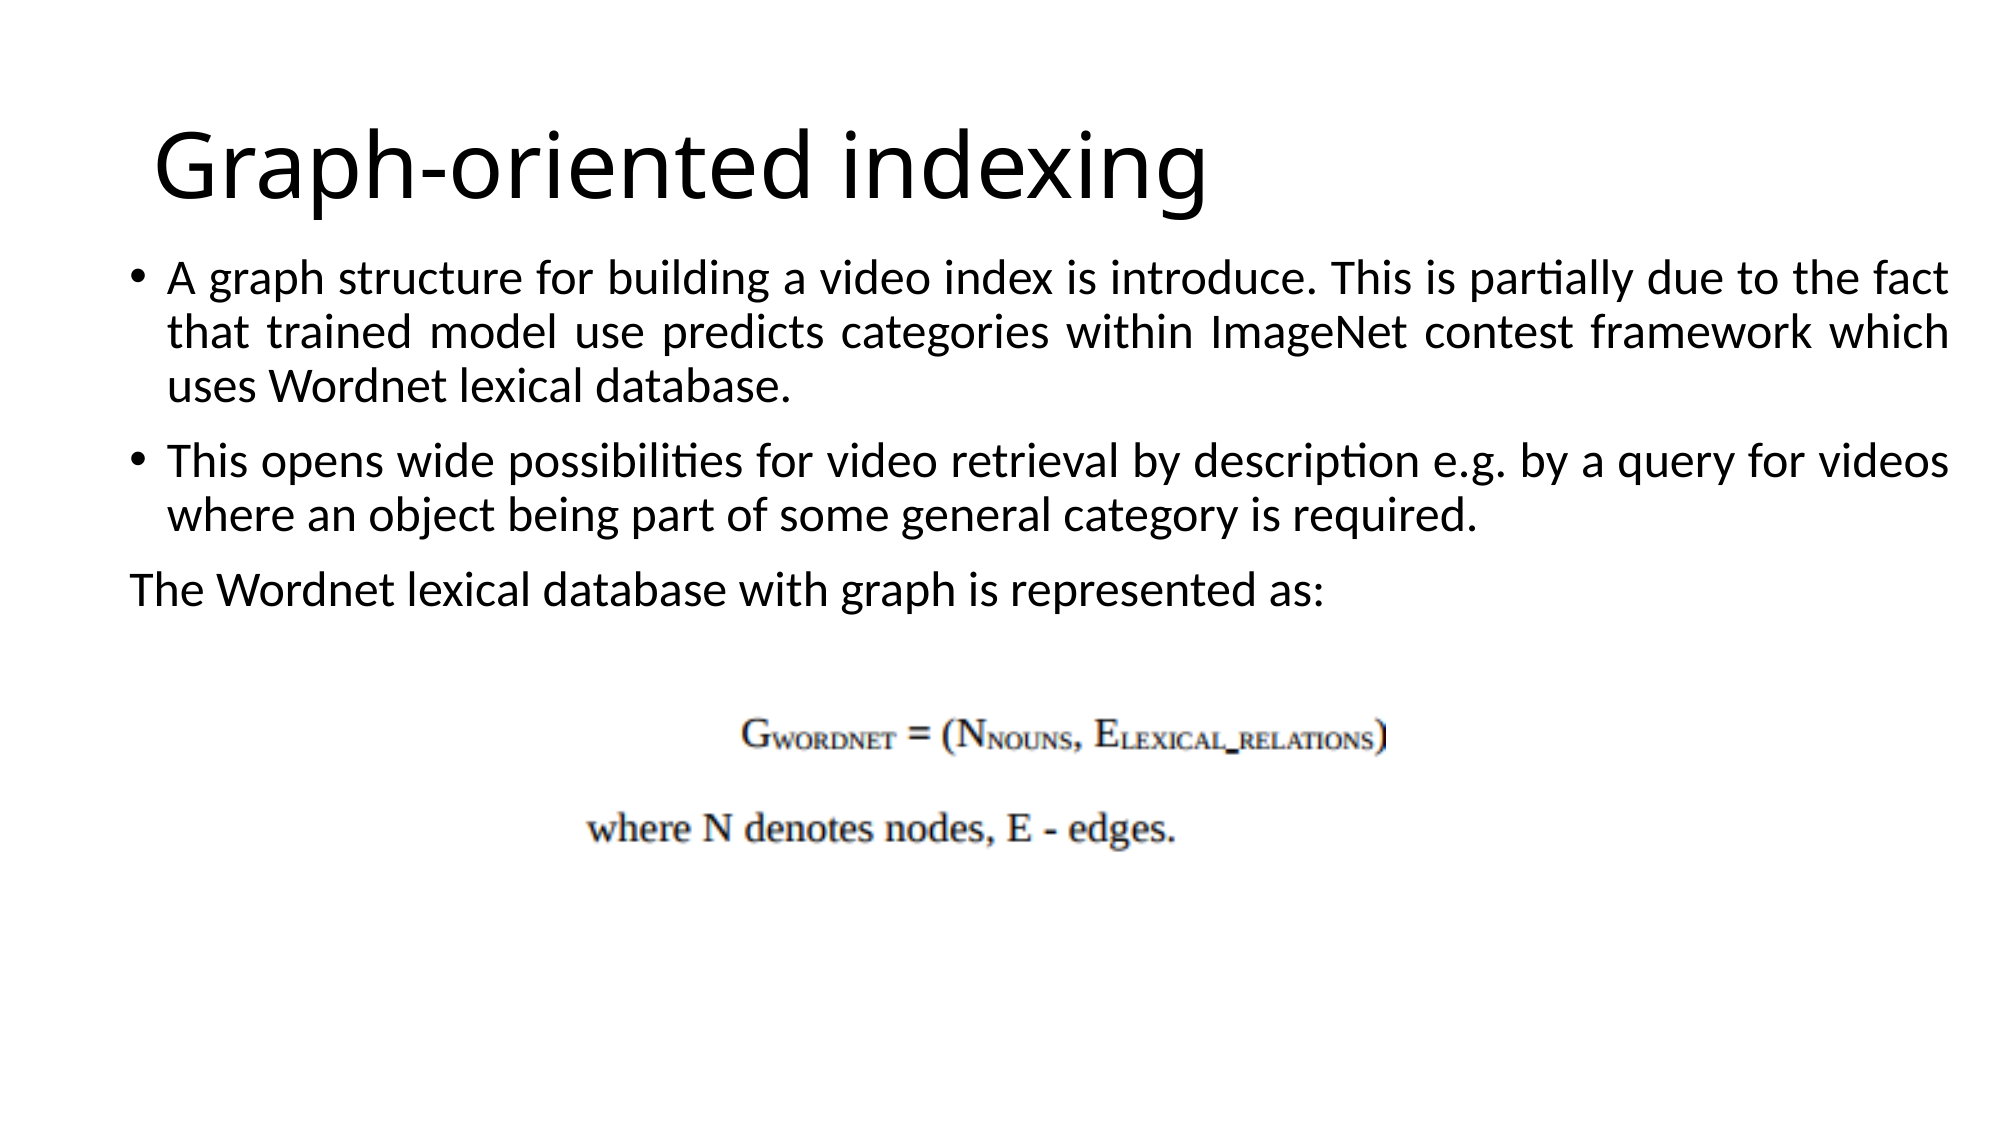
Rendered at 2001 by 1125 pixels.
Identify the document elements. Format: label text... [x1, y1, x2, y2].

picture [548, 670, 1386, 872]
title Graph-oriented indexing [137, 59, 1863, 244]
list A graph structure for building a video index is introduce. This is partially due to the fact that trained model use predicts categories within ImageNet contest framework which uses Wordnet lexical database. This opens wide possibilities for video retrieval by description e.g. by a query for videos where an object being part of some general category is required. The Wordnet lexical database with graph is represented as: [114, 244, 1967, 958]
